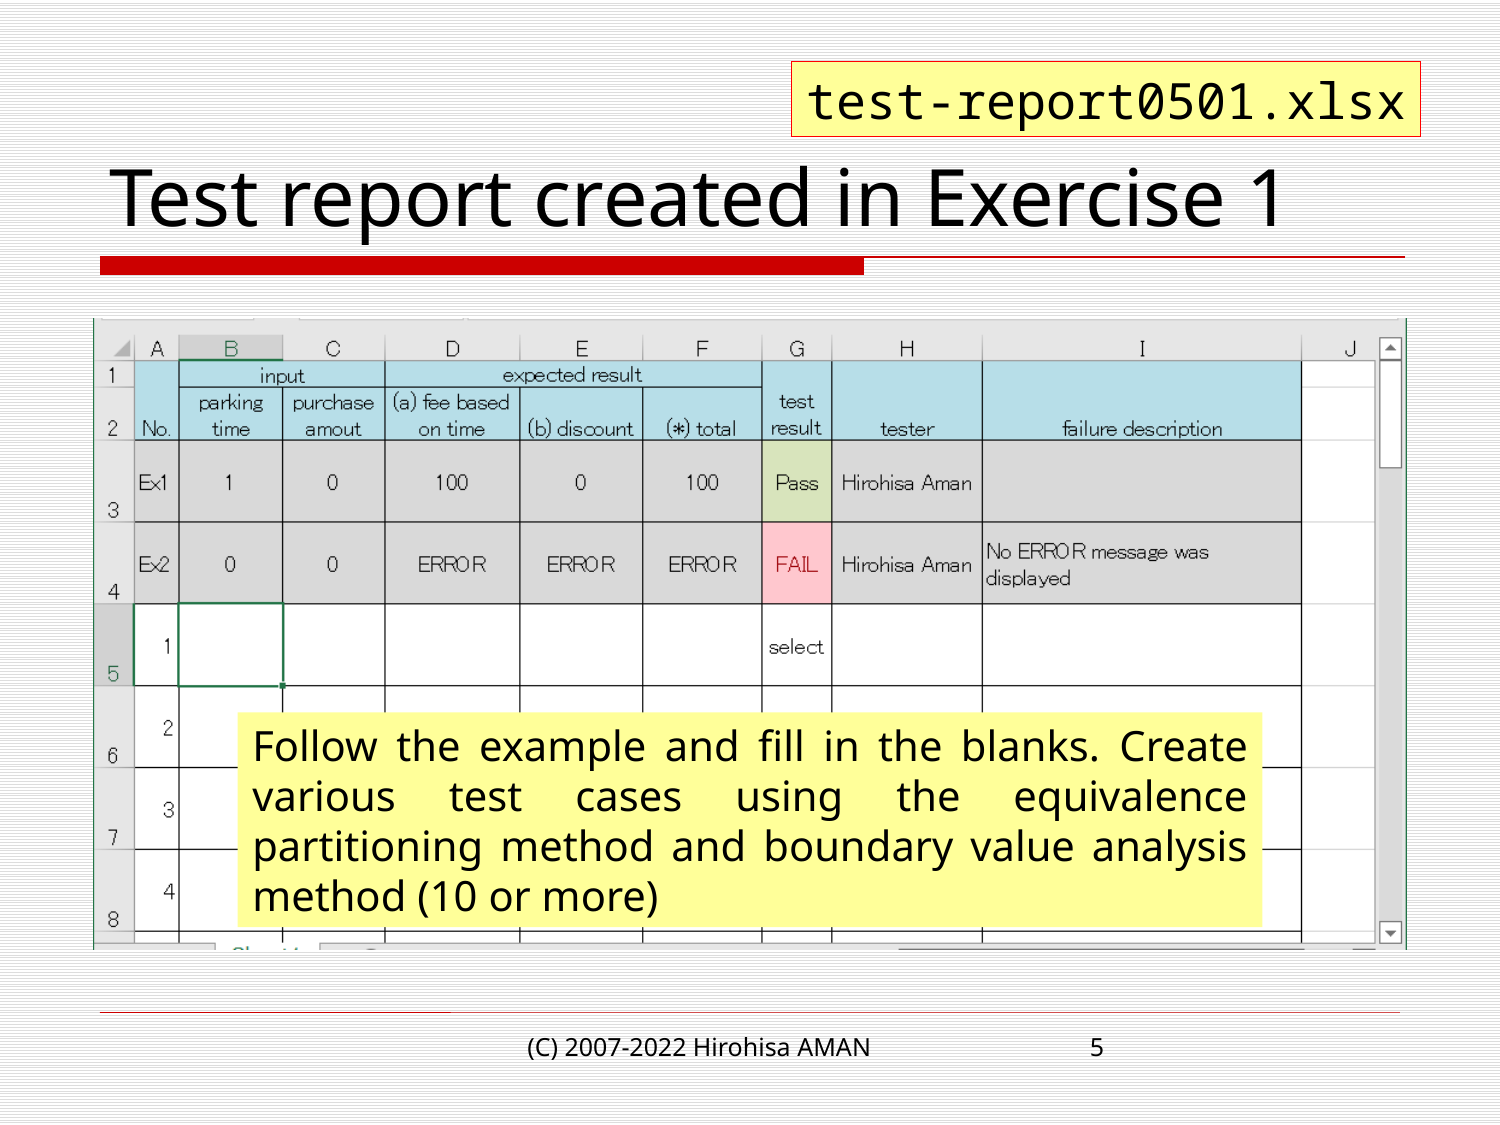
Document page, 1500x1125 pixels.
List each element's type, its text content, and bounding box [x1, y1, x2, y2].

text_box test-report0501.xlsx [791, 61, 1421, 137]
footer (C) 2007-2022 Hirohisa AMAN [512, 1024, 988, 1103]
slide_number 5 [1074, 1024, 1401, 1103]
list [93, 318, 1407, 951]
title Test report created in Exercise 1 [93, 49, 1407, 250]
